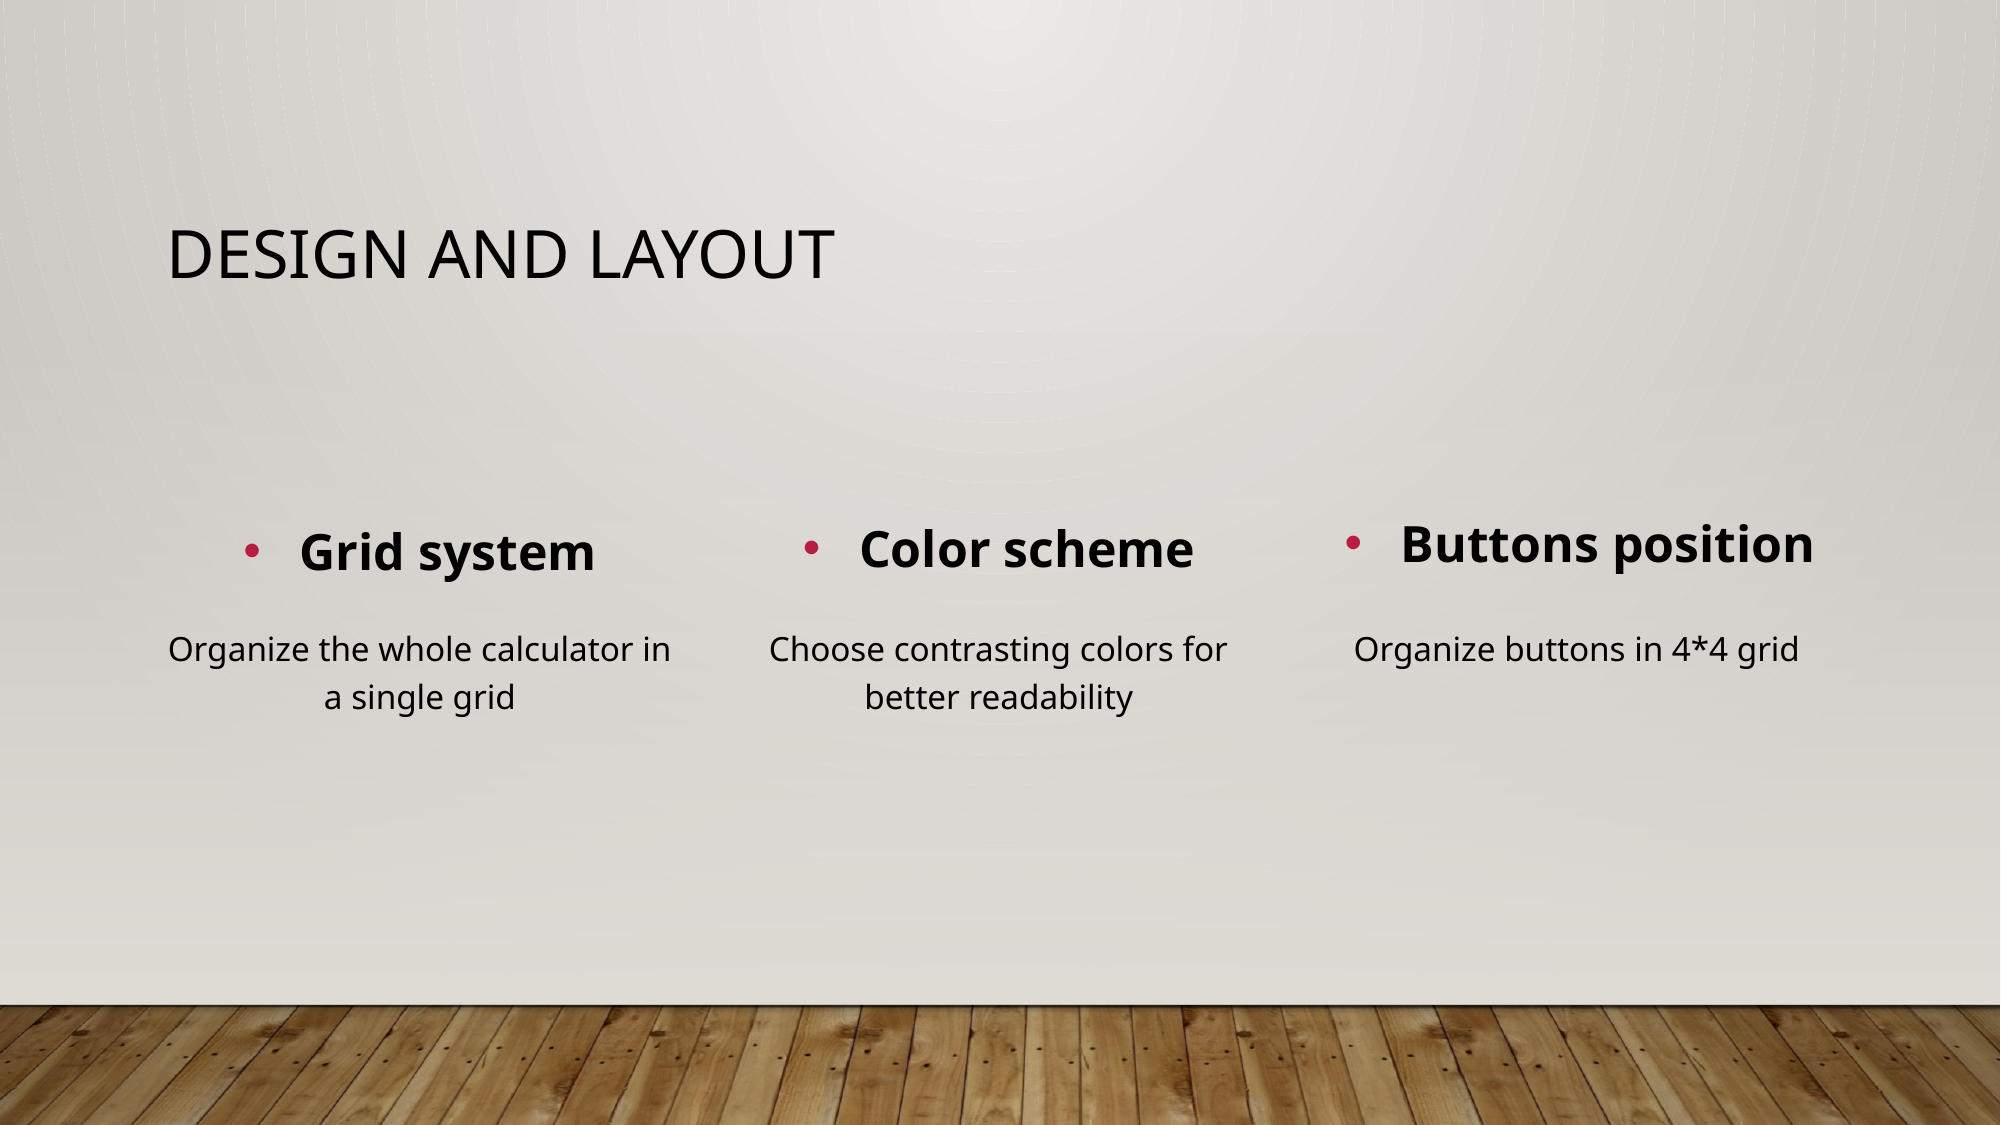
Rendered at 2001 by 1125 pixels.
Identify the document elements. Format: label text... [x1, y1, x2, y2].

title Design and layout [151, 213, 1851, 431]
list Buttons position [1310, 444, 1851, 580]
list Color scheme [728, 449, 1270, 585]
list Choose contrasting colors for better readability [728, 612, 1270, 1085]
list Organize the whole calculator in a single grid [149, 612, 691, 1085]
picture [0, 1005, 2000, 1125]
list Grid system [149, 452, 691, 588]
list Organize buttons in 4*4 grid [1307, 612, 1848, 1085]
